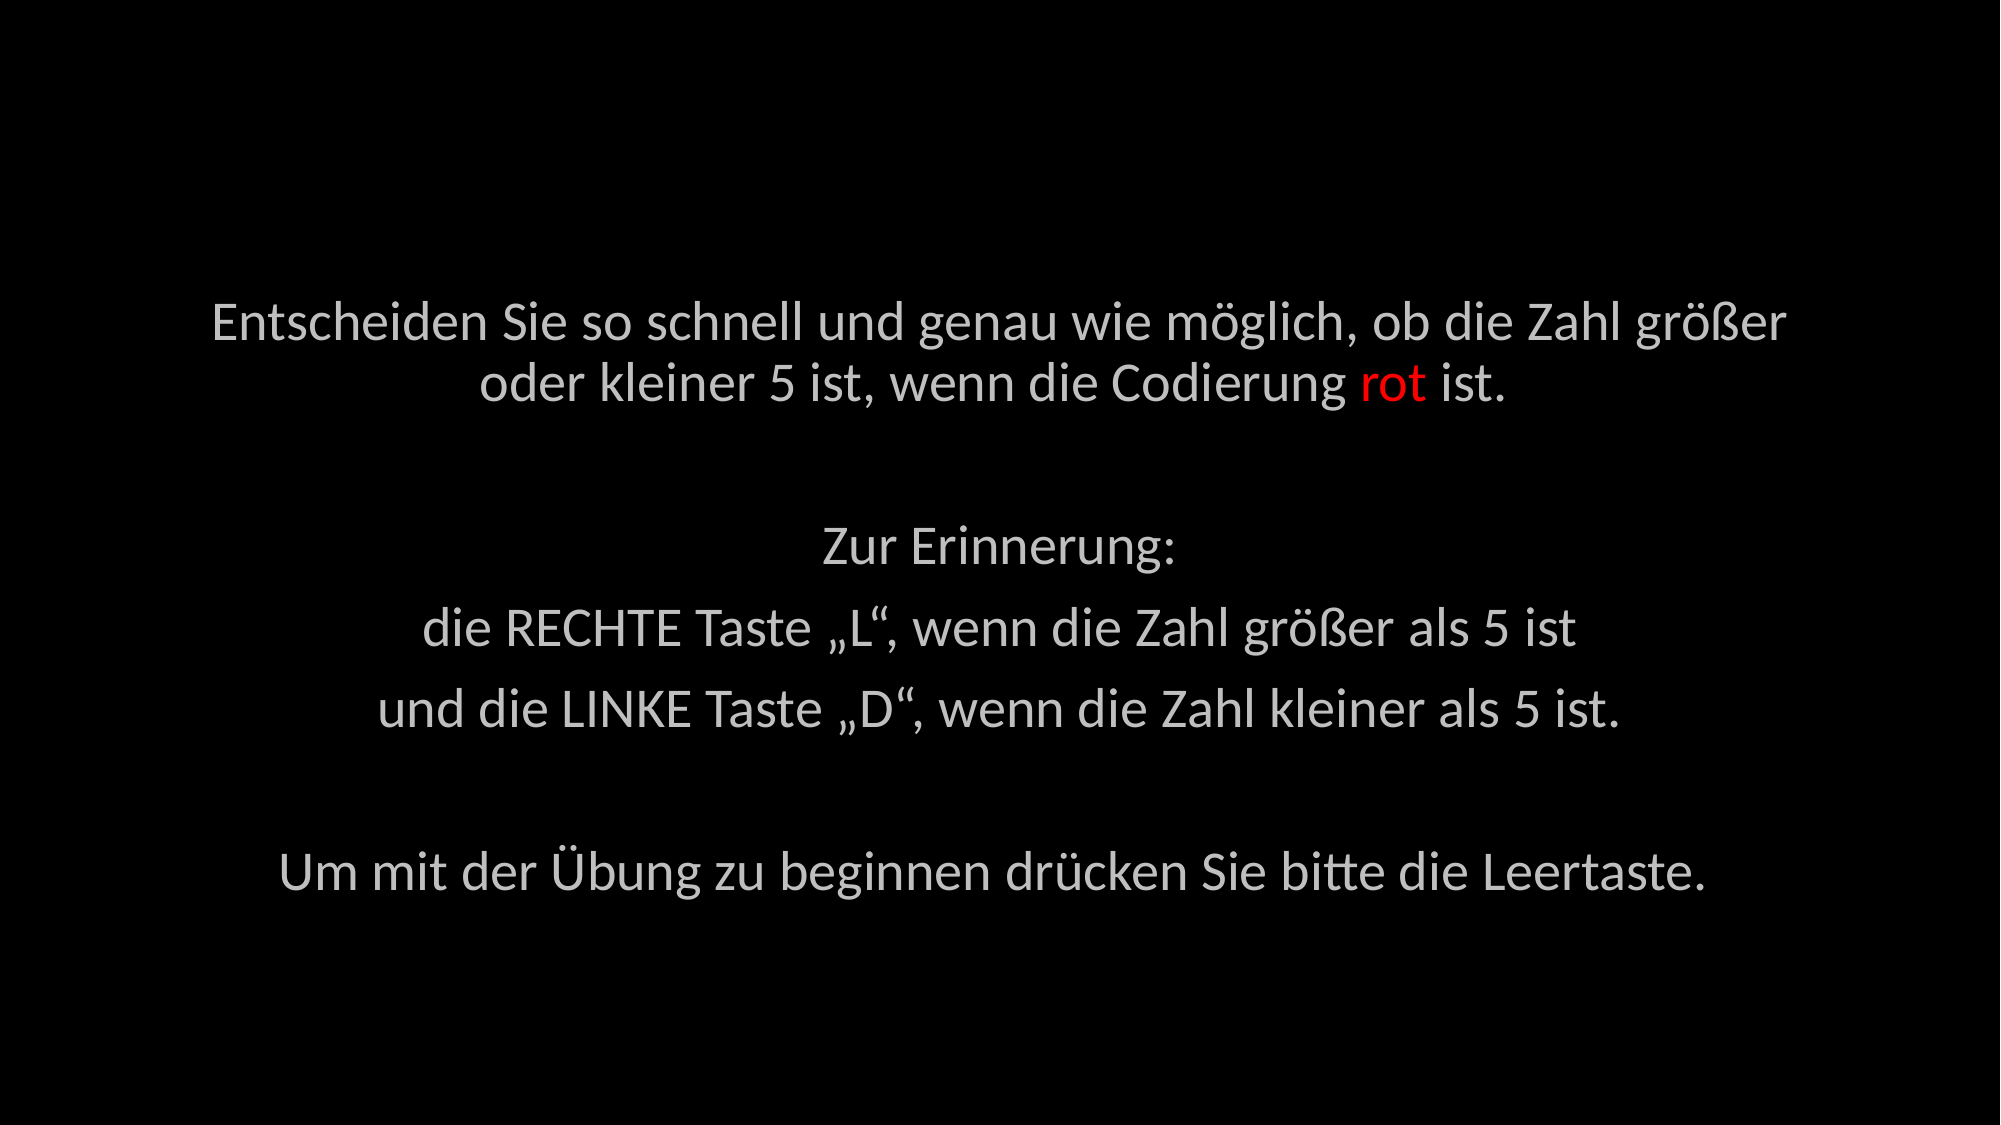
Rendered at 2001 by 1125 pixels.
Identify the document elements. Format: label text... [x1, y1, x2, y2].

list Entscheiden Sie so schnell und genau wie möglich, ob die Zahl größer oder kleiner 5 ist, wenn die Codierung rot ist. Zur Erinnerung: die RECHTE Taste „L“, wenn die Zahl größer als 5 ist und die LINKE Taste „D“, wenn die Zahl kleiner als 5 ist. Um mit der Übung zu beginnen drücken Sie bitte die Leertaste. [137, 196, 1863, 1014]
